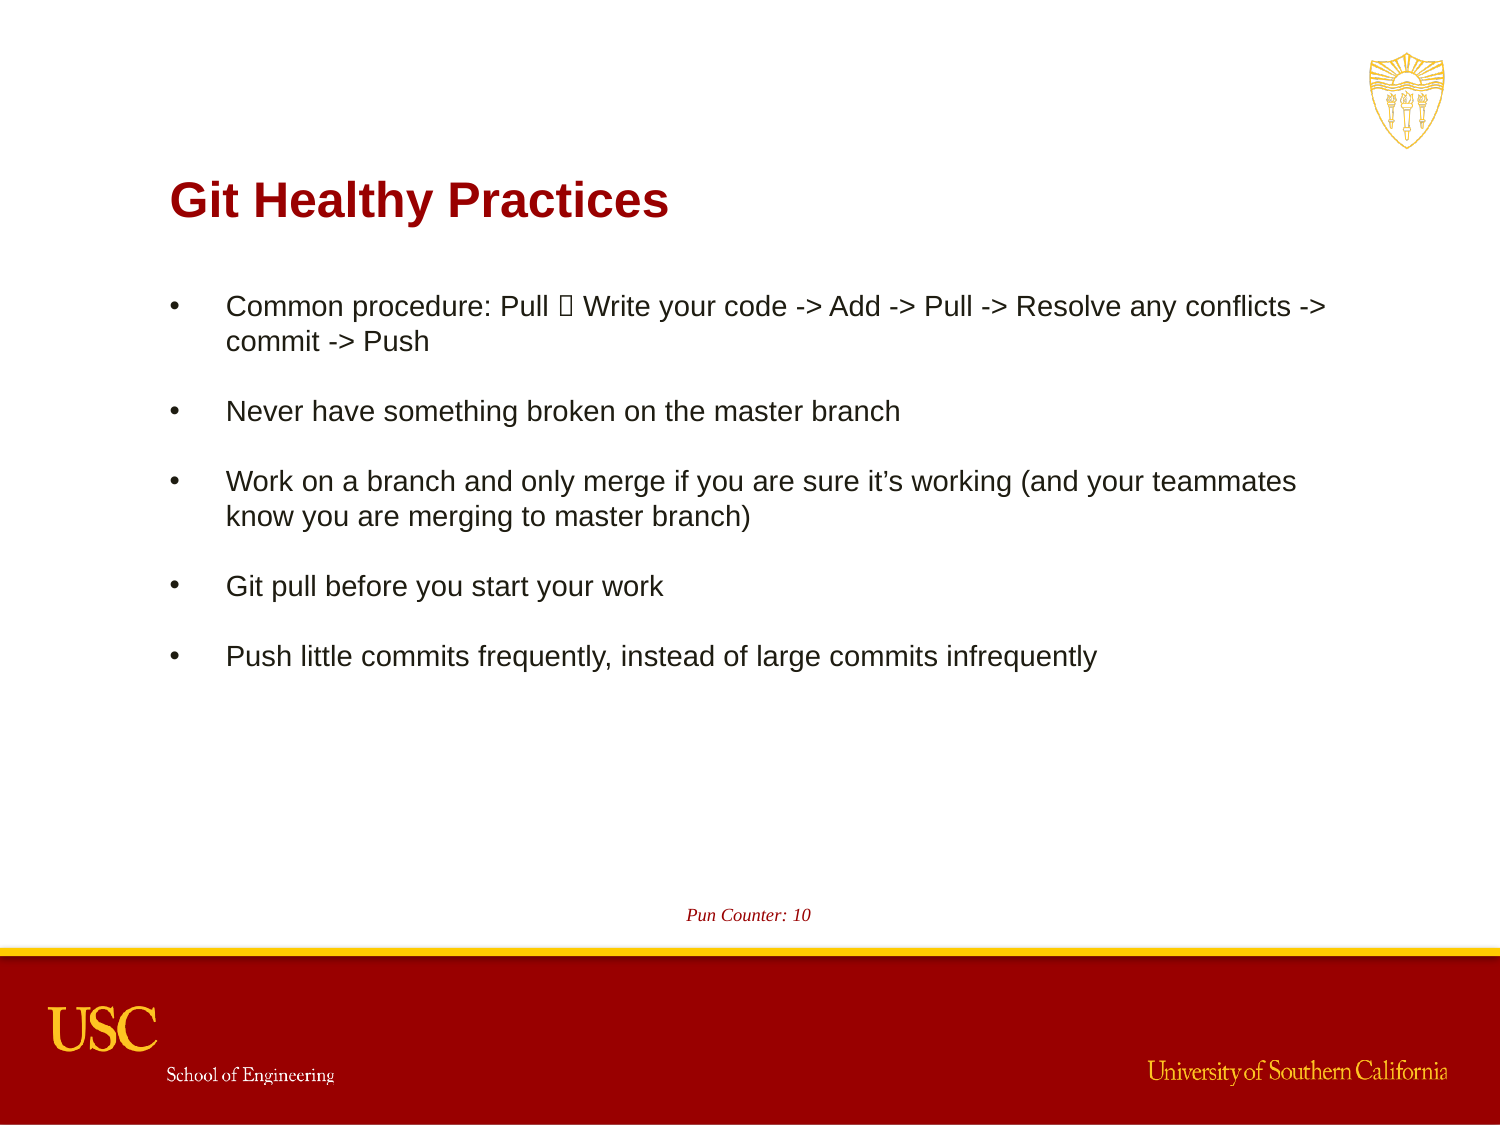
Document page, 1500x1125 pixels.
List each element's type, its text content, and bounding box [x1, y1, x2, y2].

text_box Pun Counter: 10 [0, 895, 1498, 934]
text_box Git Healthy Practices Common procedure: Pull  Write your code -> Add -> Pull -> Resolve any conflicts -> commit -> Push Never have something broken on the master branch Work on a branch and only merge if you are sure it’s working (and your teammates know you are merging to master branch) Git pull before you start your work Push little commits frequently, instead of large commits infrequently [154, 160, 1369, 680]
